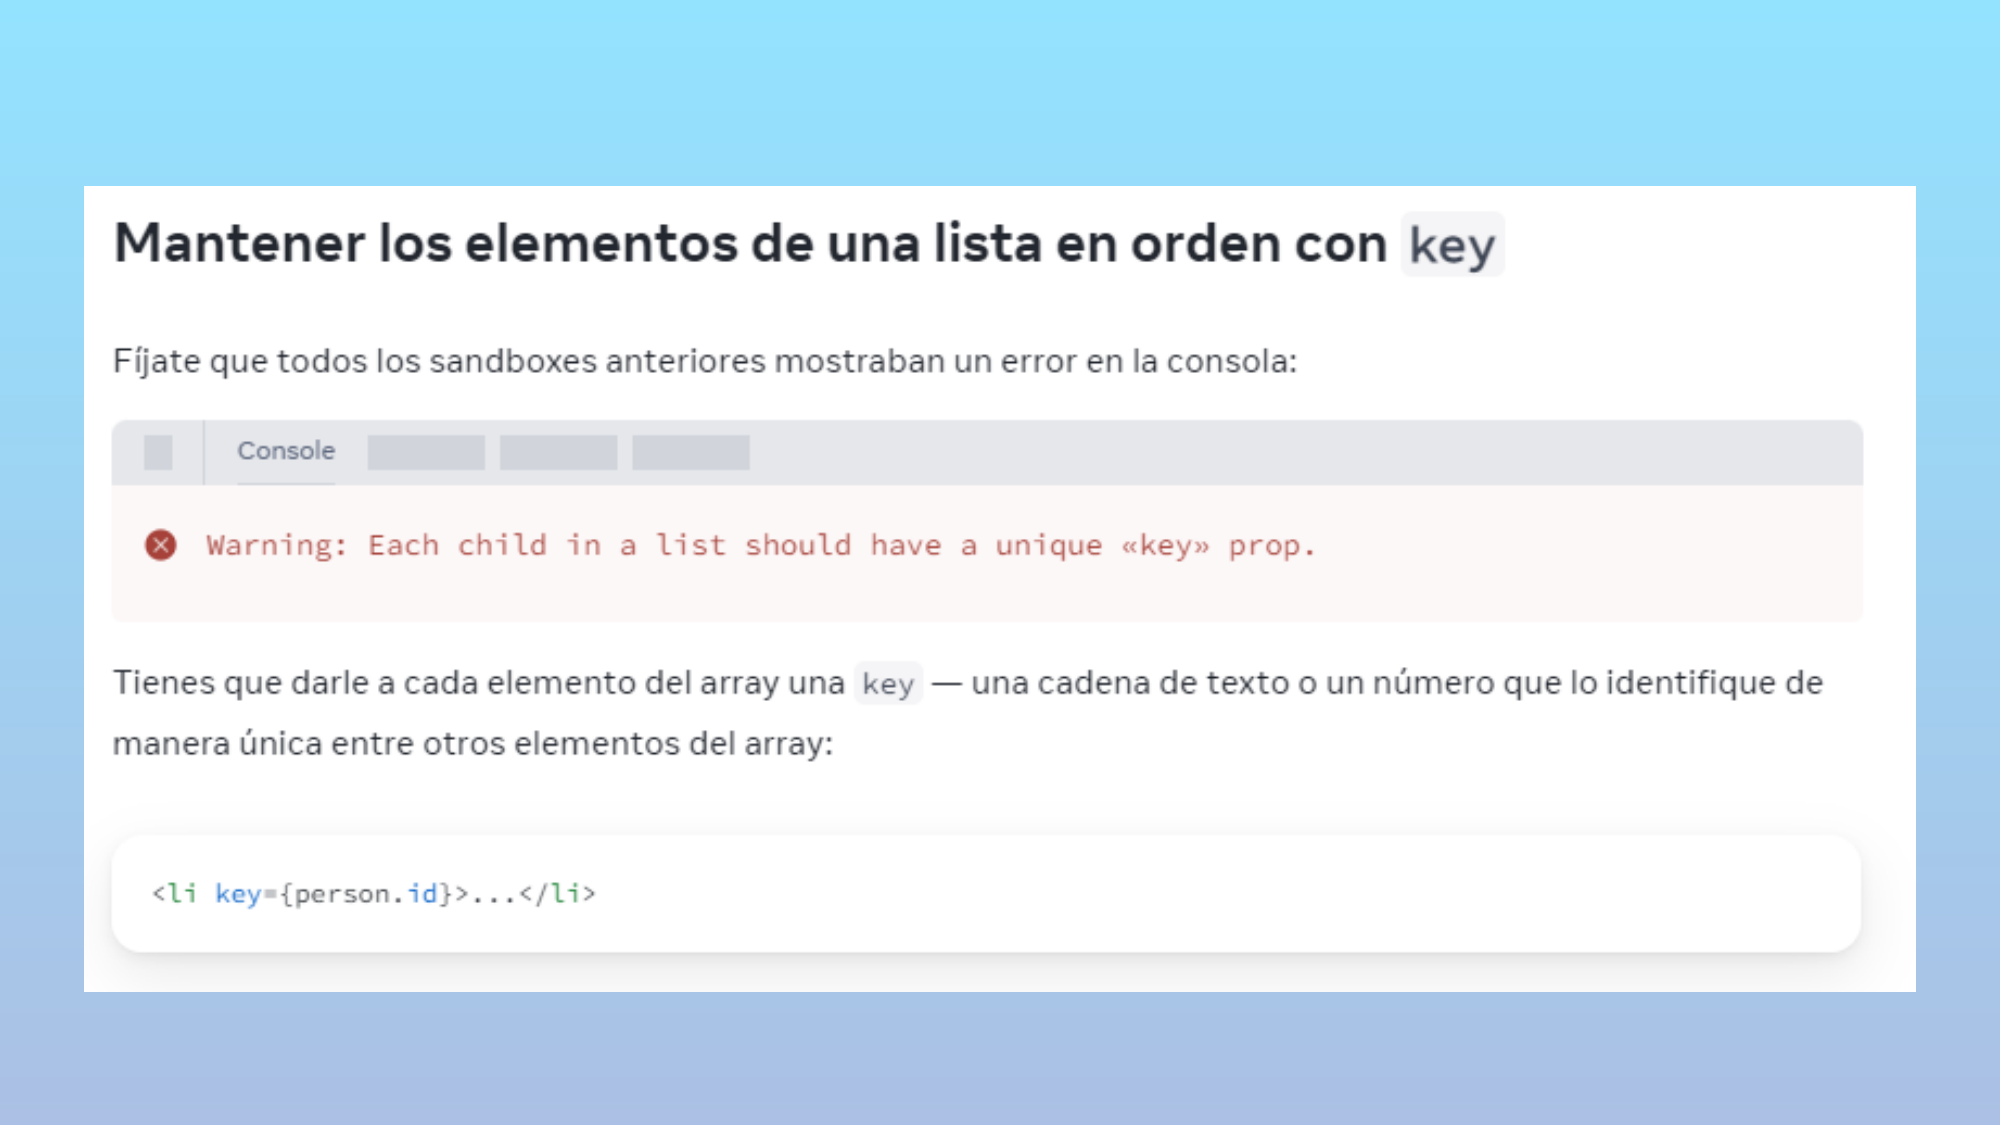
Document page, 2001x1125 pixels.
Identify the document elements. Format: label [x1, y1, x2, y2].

picture [84, 186, 1916, 992]
